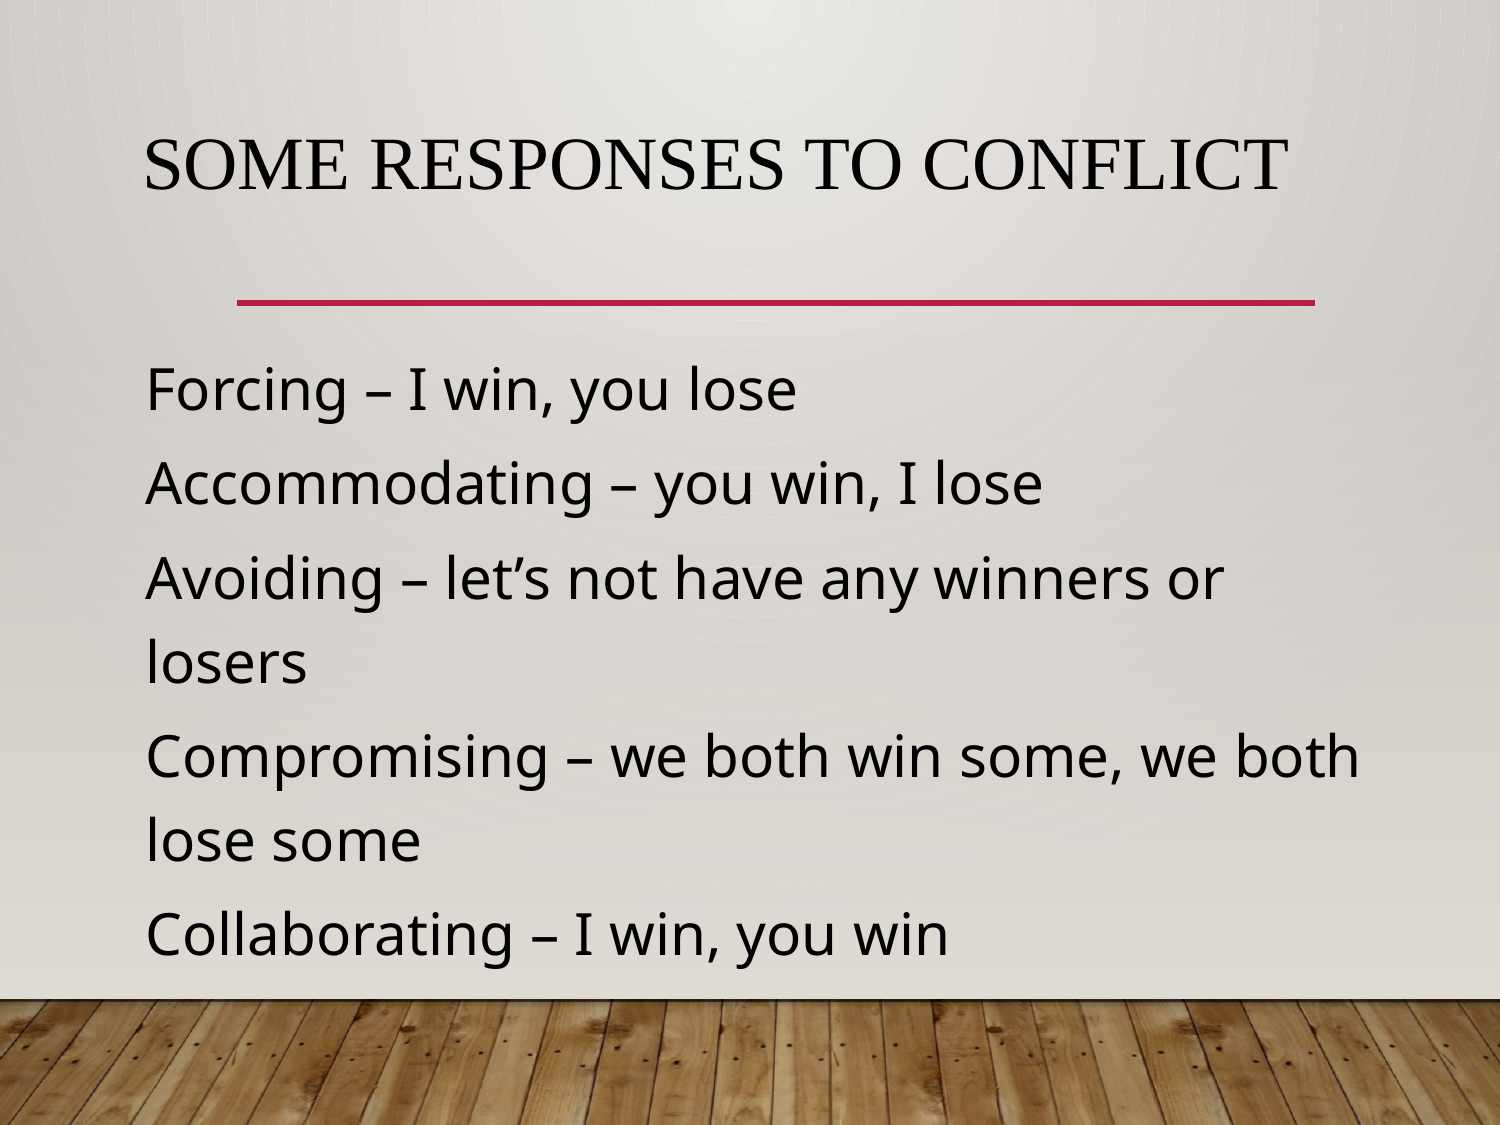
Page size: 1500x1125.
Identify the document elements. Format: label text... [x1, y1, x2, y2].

picture [0, 999, 1500, 1125]
title Some responses to conflict [97, 116, 1336, 266]
list Forcing – I win, you lose Accommodating – you win, I lose Avoiding – let’s not have any winners or losers Compromising – we both win some, we both lose some Collaborating – I win, you win [97, 330, 1389, 897]
